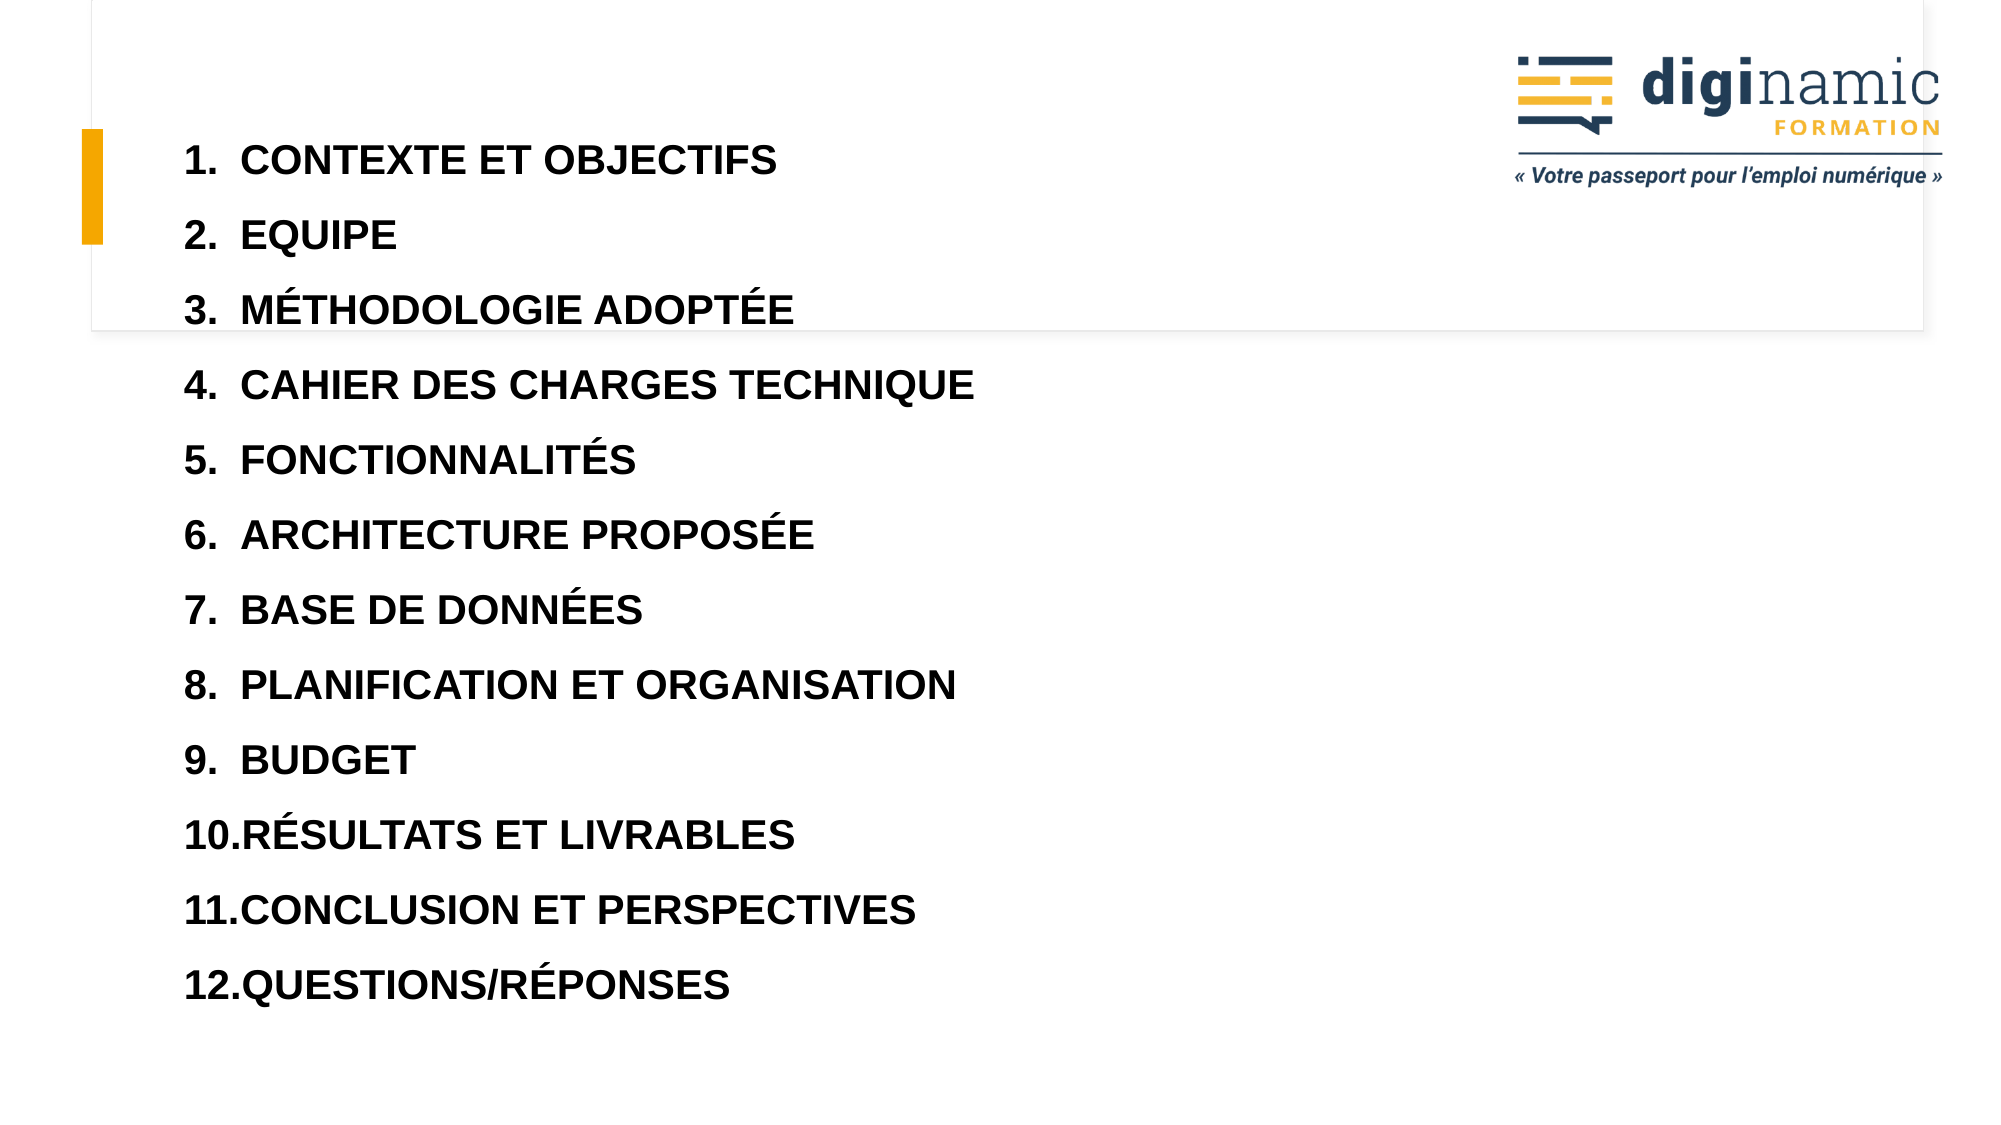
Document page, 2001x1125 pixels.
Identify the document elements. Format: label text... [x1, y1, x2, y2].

text_box CONTEXTE ET OBJECTIFS EQUIPE MÉTHODOLOGIE ADOPTÉE CAHIER DES CHARGES TECHNIQUE FONCTIONNALITÉS ARCHITECTURE PROPOSÉE BASE DE DONNÉES PLANIFICATION ET ORGANISATION BUDGET RÉSULTATS ET LIVRABLES CONCLUSION ET PERSPECTIVES QUESTIONS/RÉPONSES [168, 100, 1549, 1061]
picture [1497, 52, 1962, 189]
